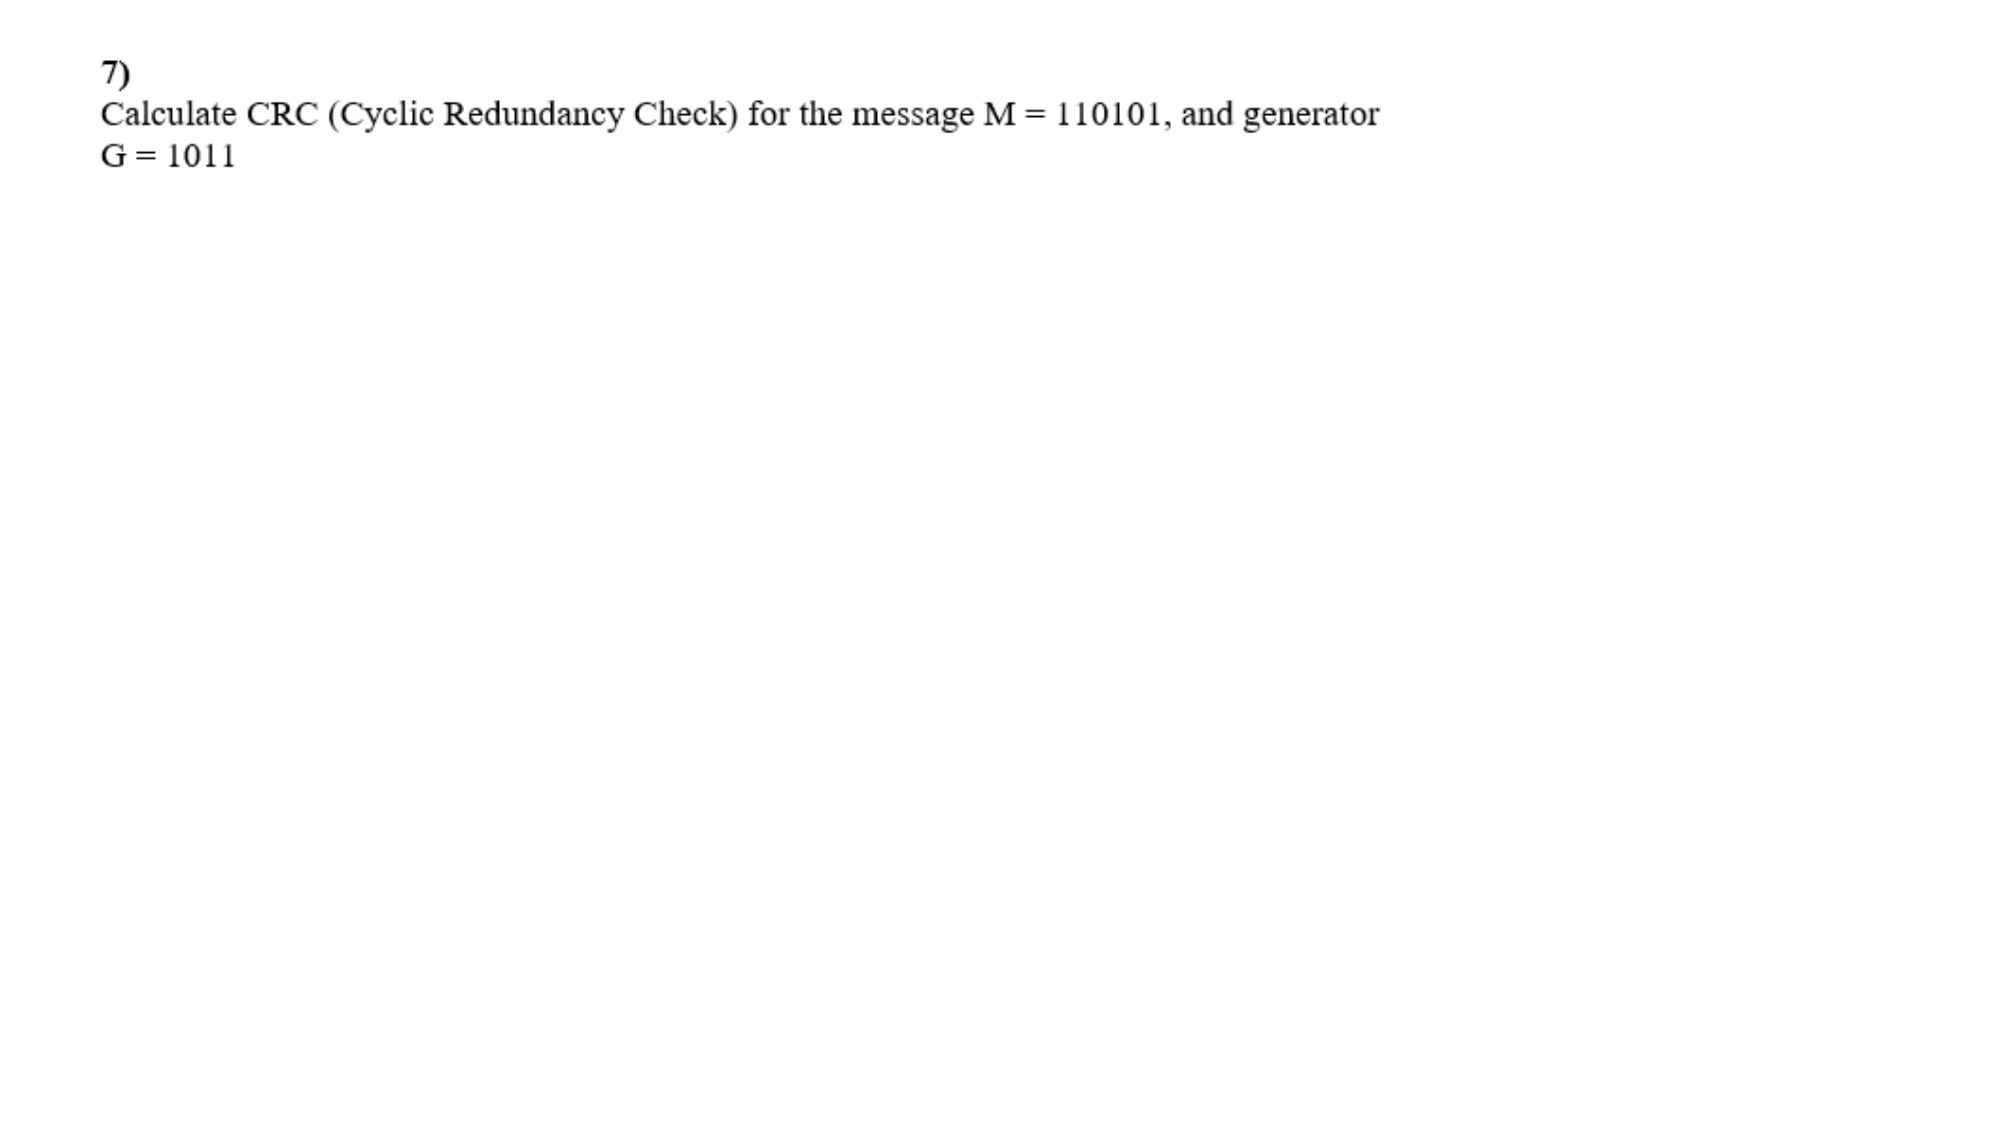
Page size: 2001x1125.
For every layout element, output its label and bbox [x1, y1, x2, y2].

picture [84, 44, 1394, 190]
